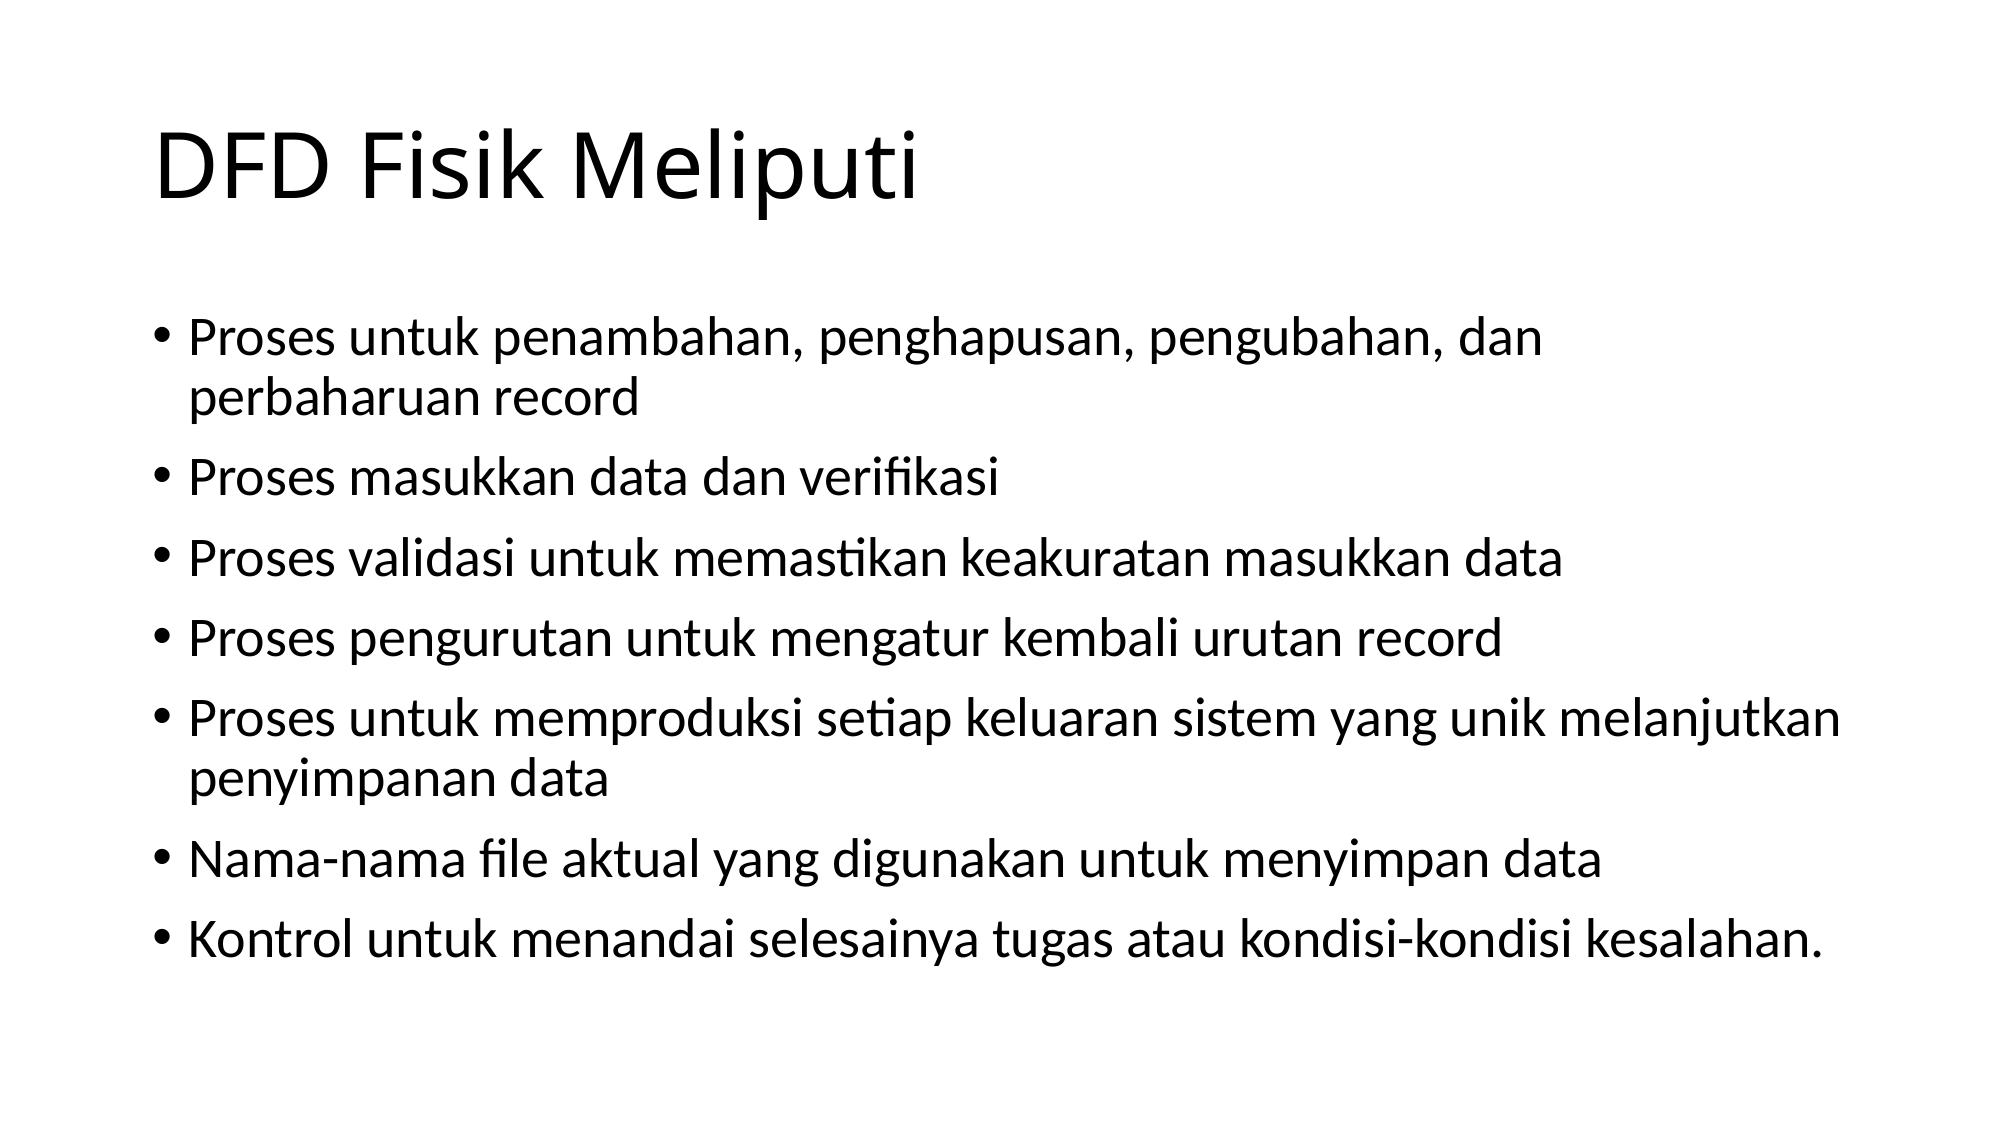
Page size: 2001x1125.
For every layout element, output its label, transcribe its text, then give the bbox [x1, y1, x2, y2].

title DFD Fisik Meliputi [137, 59, 1863, 278]
list Proses untuk penambahan, penghapusan, pengubahan, dan perbaharuan record Proses masukkan data dan verifikasi Proses validasi untuk memastikan keakuratan masukkan data Proses pengurutan untuk mengatur kembali urutan record Proses untuk memproduksi setiap keluaran sistem yang unik melanjutkan penyimpanan data Nama-nama file aktual yang digunakan untuk menyimpan data Kontrol untuk menandai selesainya tugas atau kondisi-kondisi kesalahan. [137, 299, 1863, 1014]
